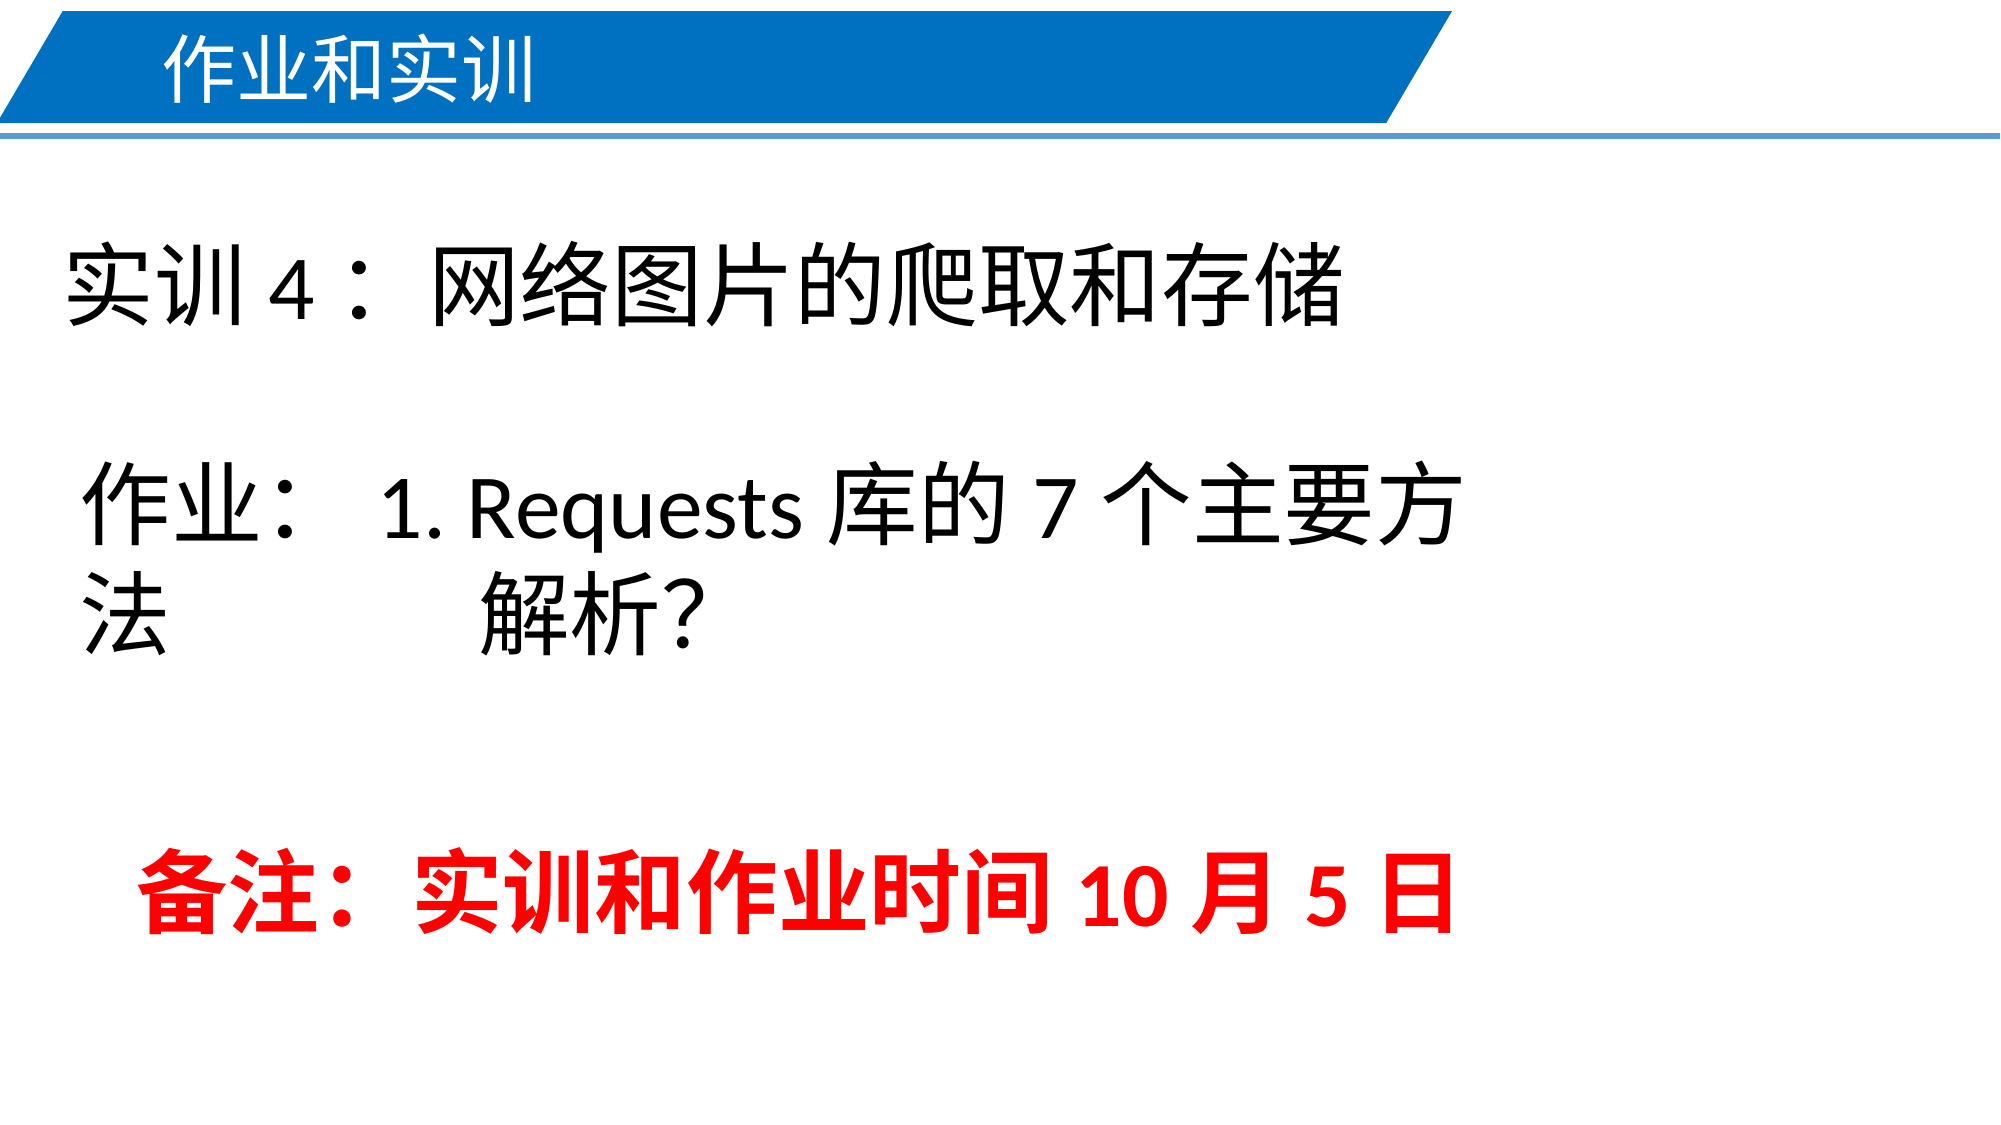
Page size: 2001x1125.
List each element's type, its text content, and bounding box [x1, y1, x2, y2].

text_box 备注：实训和作业时间10月5日 [121, 827, 1516, 953]
text_box 作业：1. Requests库的7个主要方法 解析？ [64, 439, 1492, 674]
text_box 实训4：网络图片的爬取和存储 [47, 220, 1950, 345]
text_box 作业和实训 [0, 11, 1453, 124]
